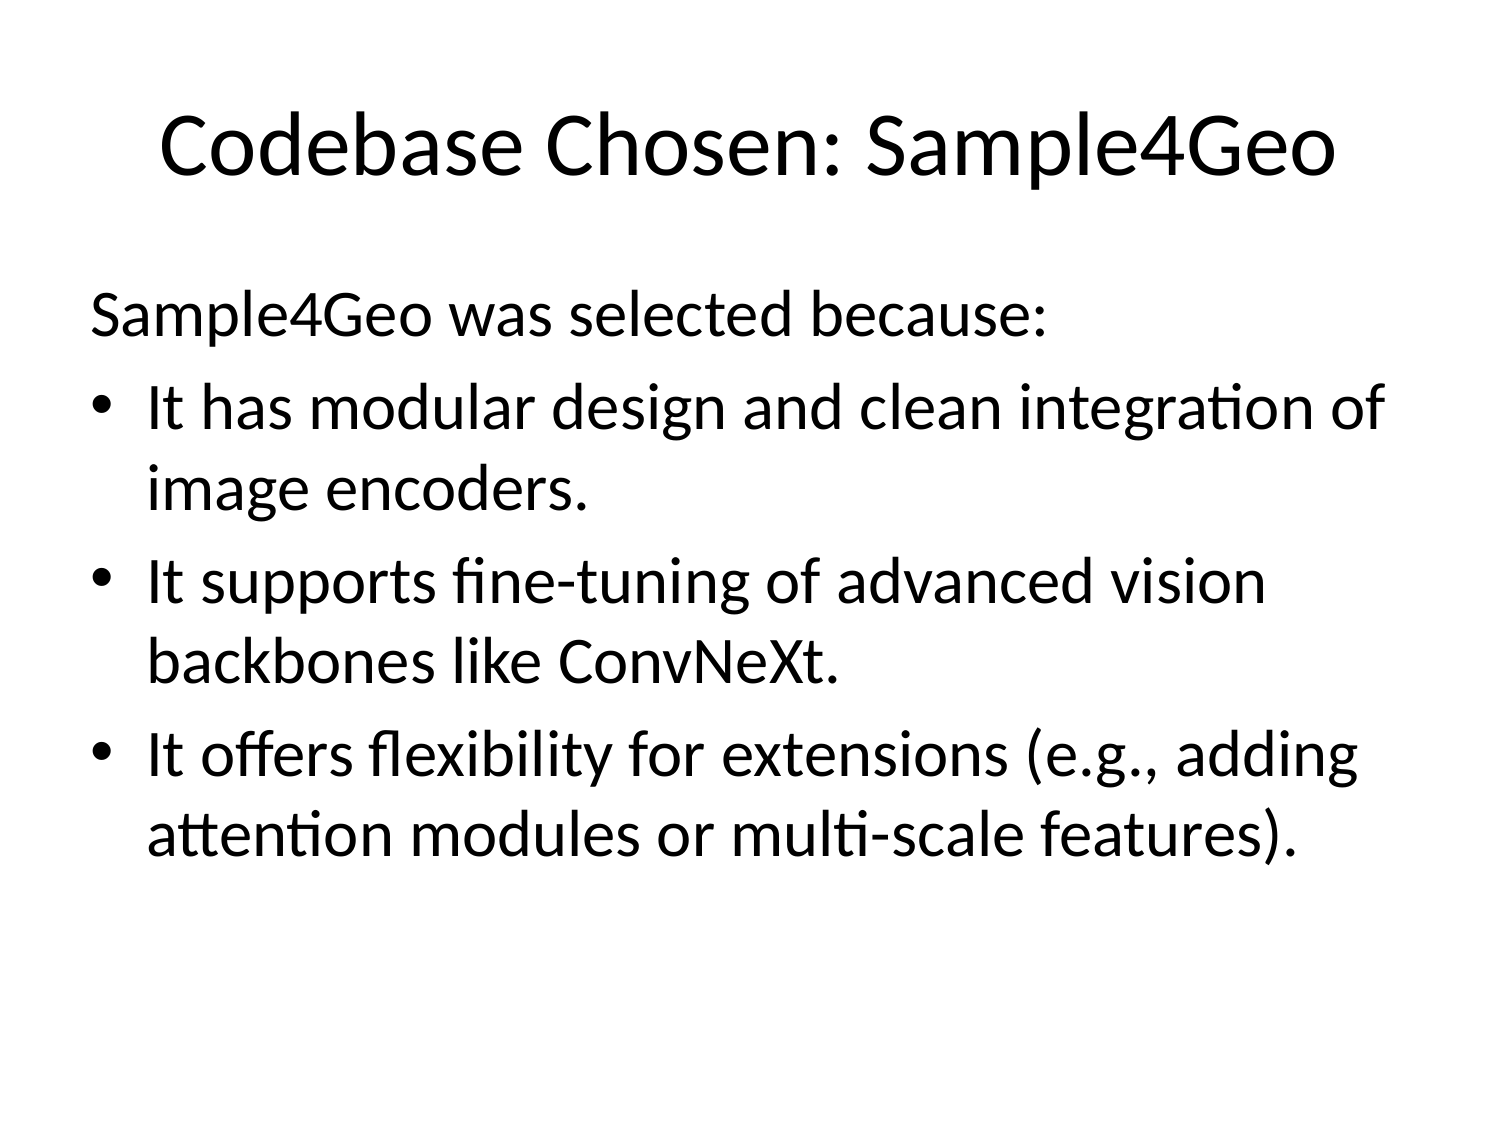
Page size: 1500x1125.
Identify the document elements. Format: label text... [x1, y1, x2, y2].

list Sample4Geo was selected because: It has modular design and clean integration of image encoders. It supports fine-tuning of advanced vision backbones like ConvNeXt. It offers flexibility for extensions (e.g., adding attention modules or multi-scale features). [75, 262, 1425, 1005]
title Codebase Chosen: Sample4Geo [75, 45, 1425, 233]
